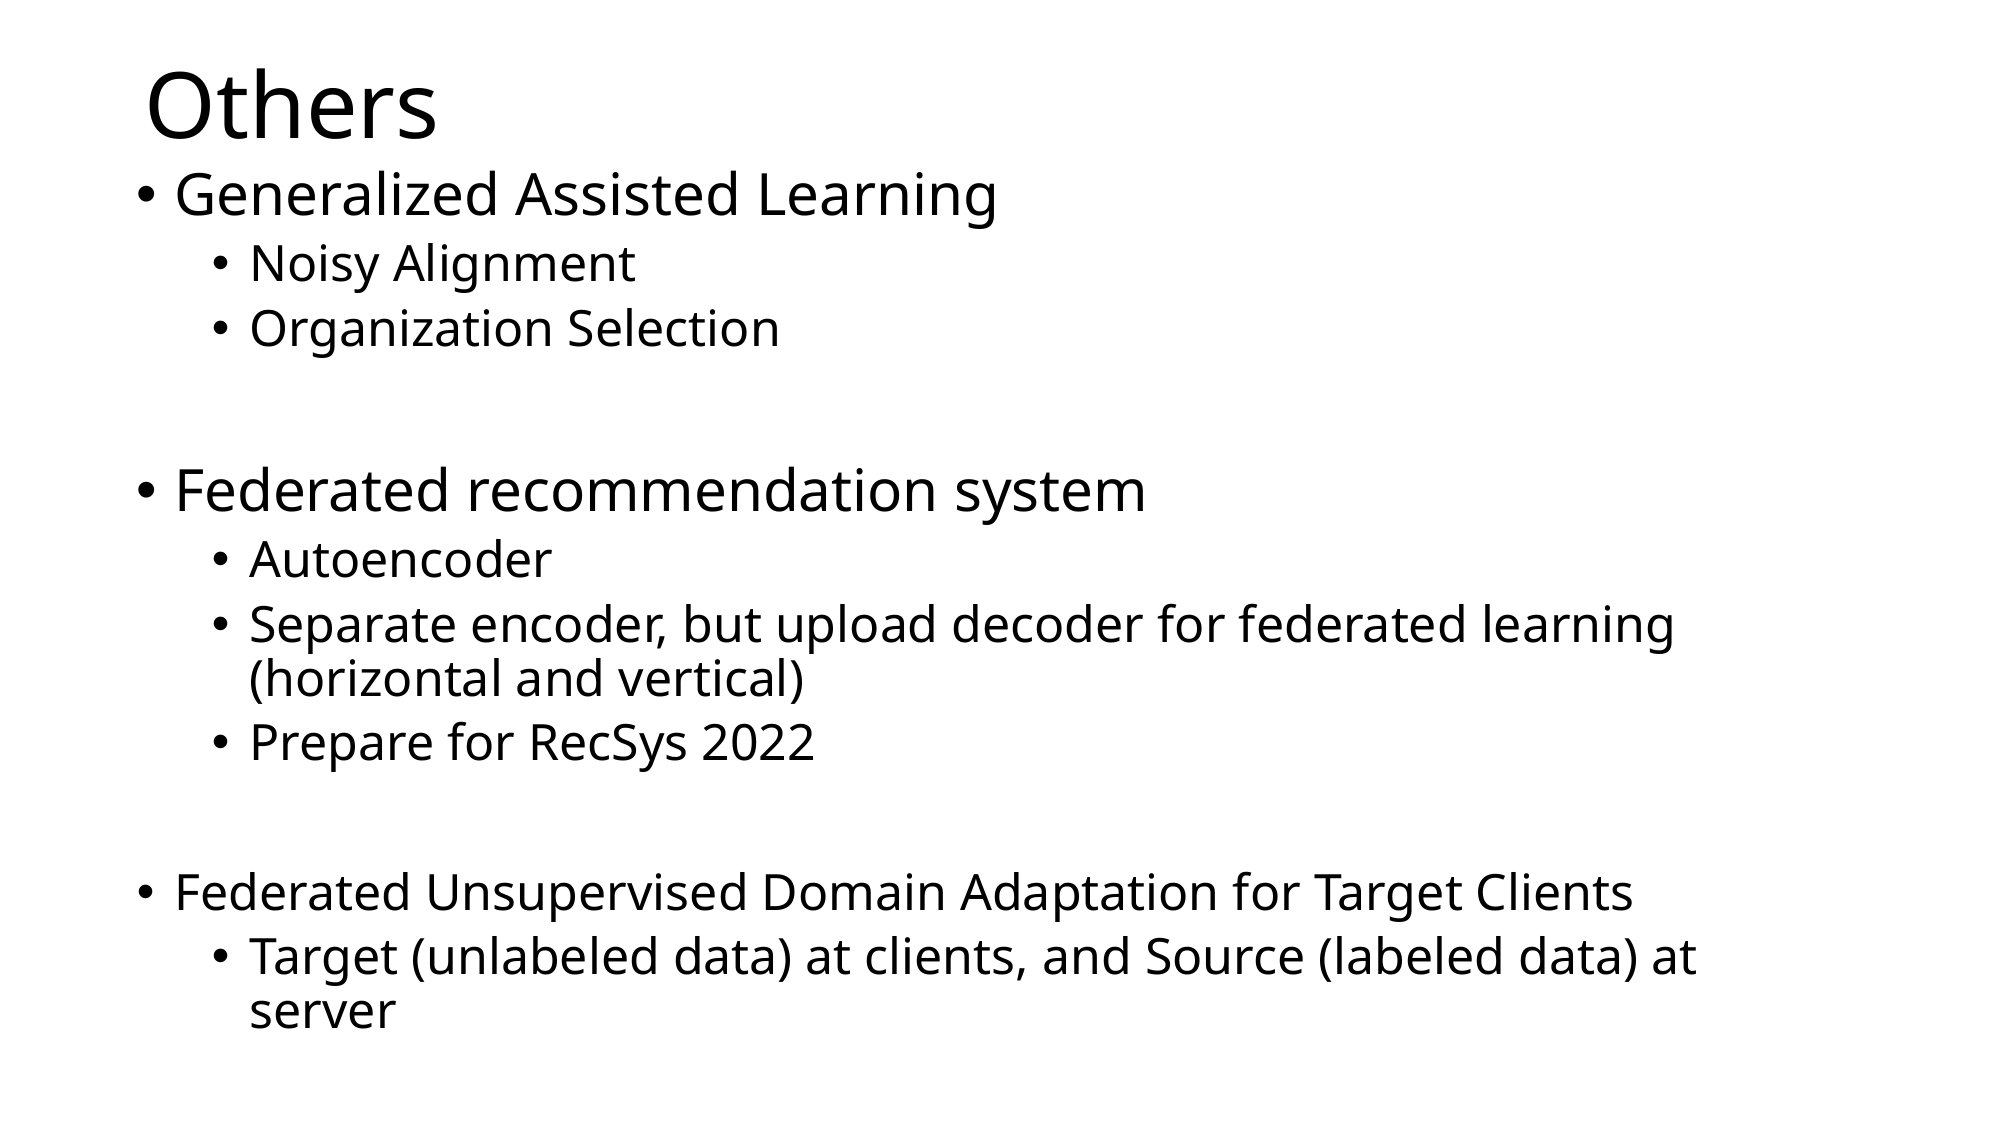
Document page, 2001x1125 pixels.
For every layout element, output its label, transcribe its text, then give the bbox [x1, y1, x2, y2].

text_box Others [129, 0, 1855, 218]
list Generalized Assisted Learning Noisy Alignment Organization Selection Federated recommendation system Autoencoder Separate encoder, but upload decoder for federated learning (horizontal and vertical) Prepare for RecSys 2022 Federated Unsupervised Domain Adaptation for Target Clients Target (unlabeled data) at clients, and Source (labeled data) at server [121, 157, 1847, 1125]
